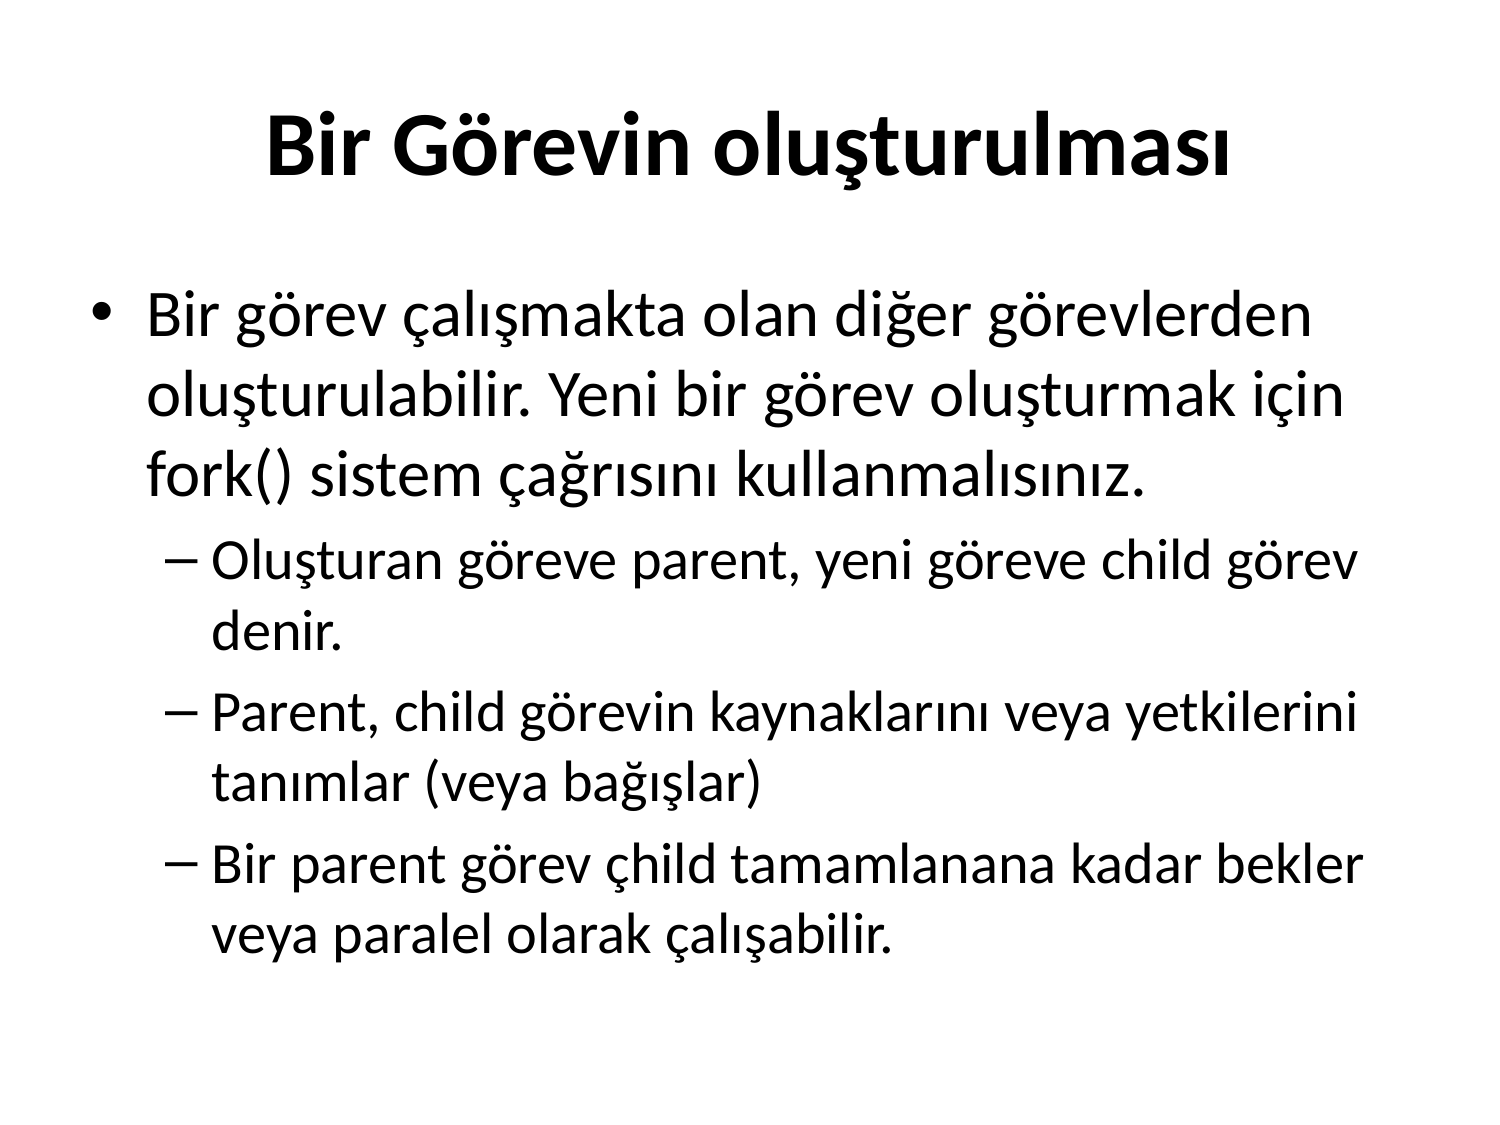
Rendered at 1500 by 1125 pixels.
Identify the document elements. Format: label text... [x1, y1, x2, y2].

title Bir Görevin oluşturulması [75, 45, 1425, 233]
list Bir görev çalışmakta olan diğer görevlerden oluşturulabilir. Yeni bir görev oluşturmak için fork() sistem çağrısını kullanmalısınız. Oluşturan göreve parent, yeni göreve child görev denir. Parent, child görevin kaynaklarını veya yetkilerini tanımlar (veya bağışlar) Bir parent görev çhild tamamlanana kadar bekler veya paralel olarak çalışabilir. [75, 262, 1425, 1005]
